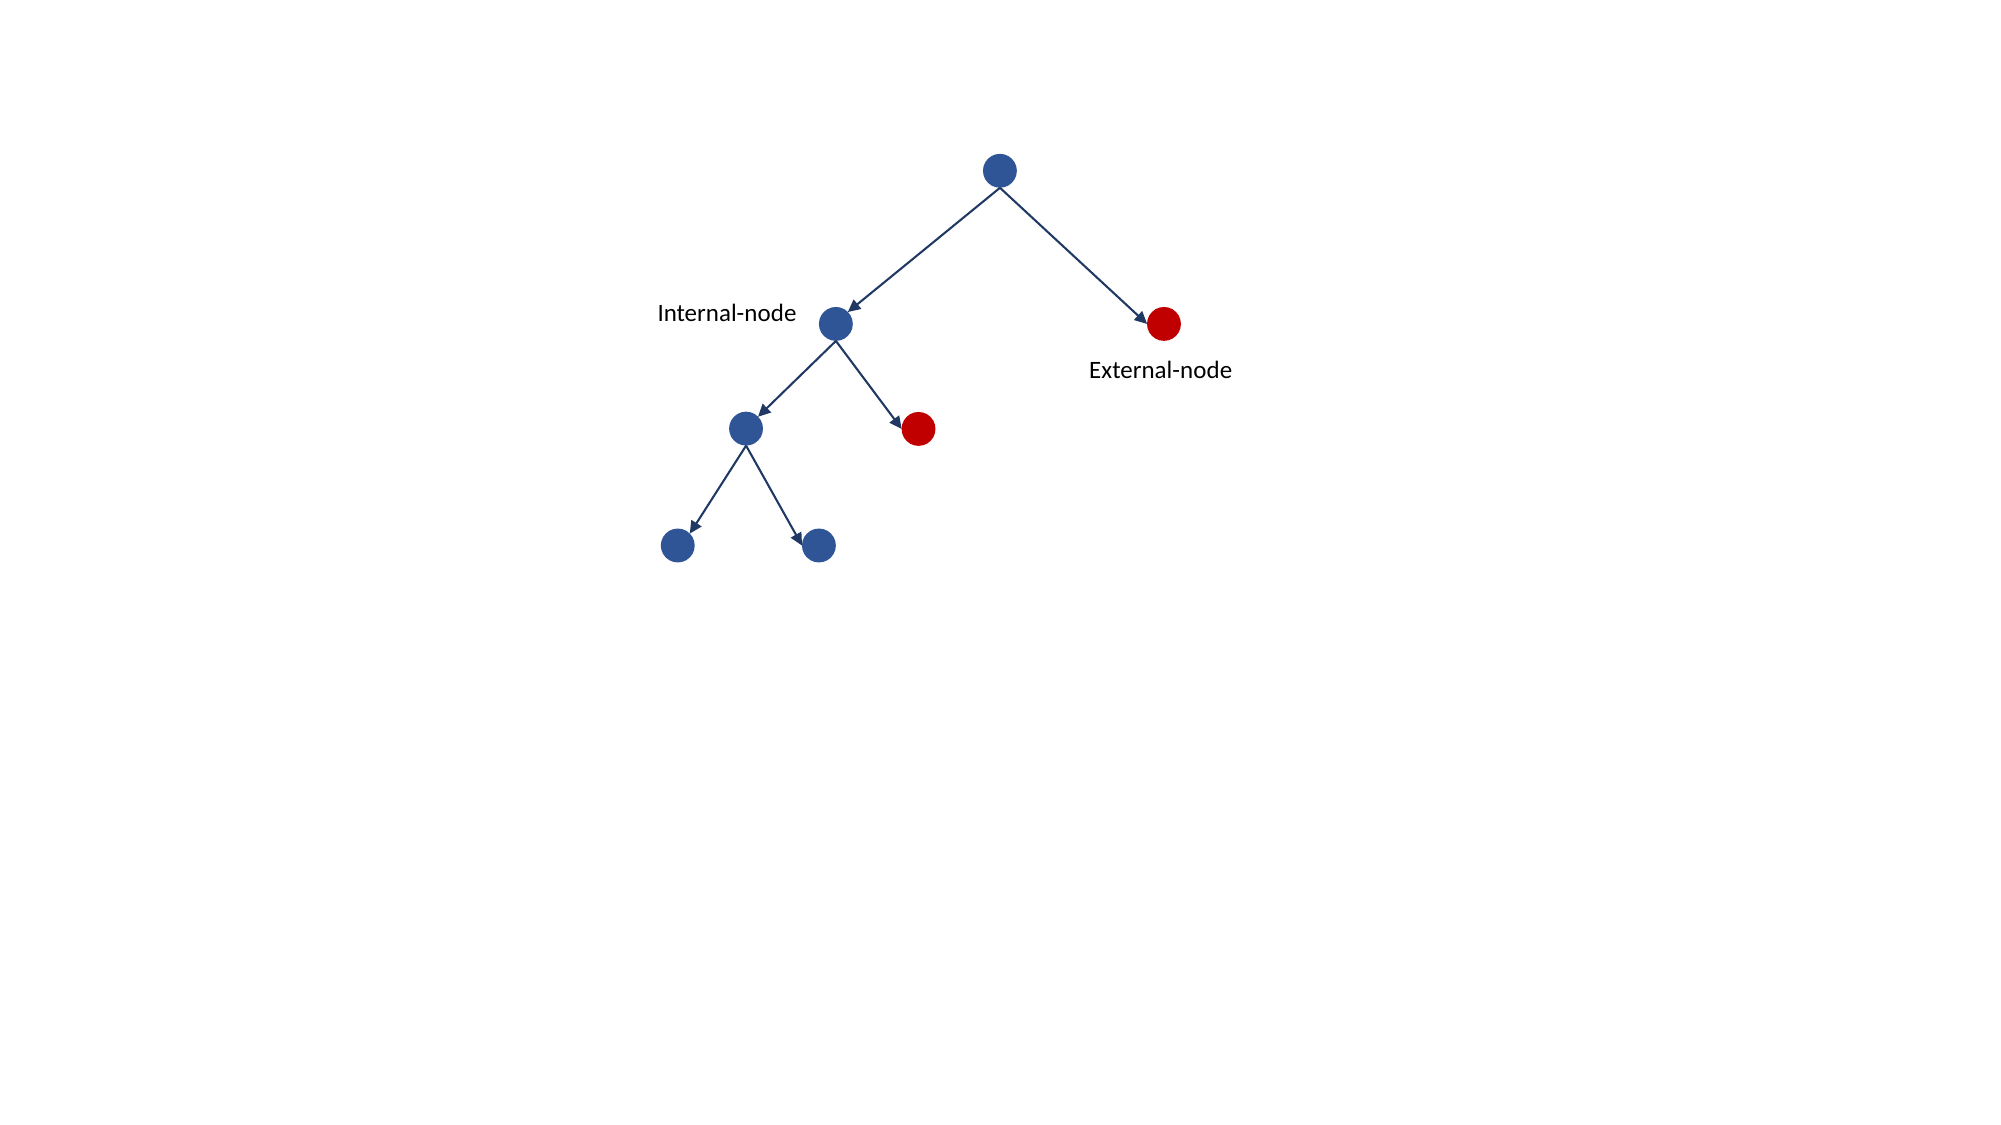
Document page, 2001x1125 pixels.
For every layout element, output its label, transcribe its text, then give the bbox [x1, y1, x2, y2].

text_box [659, 527, 696, 564]
text_box External-node [1074, 345, 1256, 391]
text_box Internal-node [642, 289, 824, 334]
text_box [728, 410, 765, 445]
text_box [800, 527, 837, 564]
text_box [757, 340, 835, 417]
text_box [689, 445, 746, 534]
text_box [847, 187, 999, 312]
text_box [999, 187, 1153, 312]
text_box [821, 305, 854, 340]
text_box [835, 340, 907, 417]
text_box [746, 445, 807, 534]
text_box [981, 152, 1018, 187]
text_box [900, 410, 937, 447]
text_box [1145, 305, 1182, 342]
